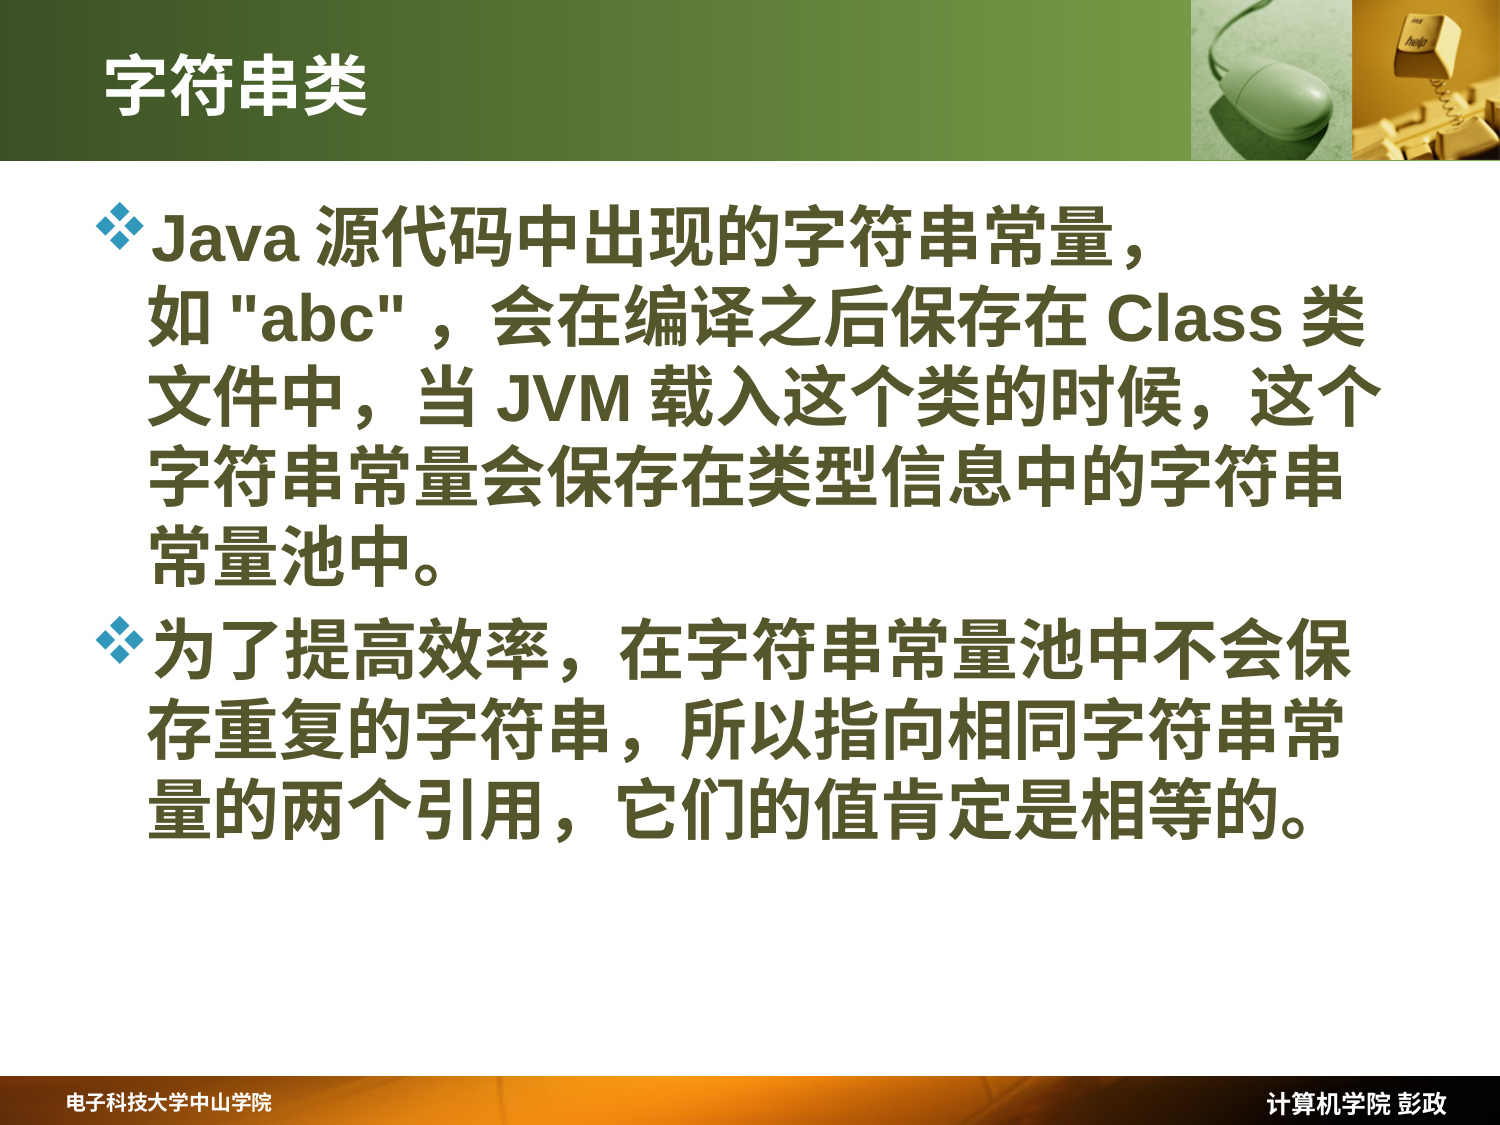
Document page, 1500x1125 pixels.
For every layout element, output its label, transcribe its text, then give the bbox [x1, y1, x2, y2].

picture [1191, 0, 1500, 160]
slide_number 电子科技大学中山学院 [50, 1082, 500, 1125]
picture [0, 1076, 1500, 1125]
list Java源代码中出现的字符串常量，如"abc"，会在编译之后保存在Class类文件中，当JVM载入这个类的时候，这个字符串常量会保存在类型信息中的字符串常量池中。 为了提高效率，在字符串常量池中不会保存重复的字符串，所以指向相同字符串常量的两个引用，它们的值肯定是相等的。 [75, 187, 1425, 1050]
footer 计算机学院 彭政 [1012, 1081, 1463, 1125]
title 字符串类 [87, 37, 1175, 130]
